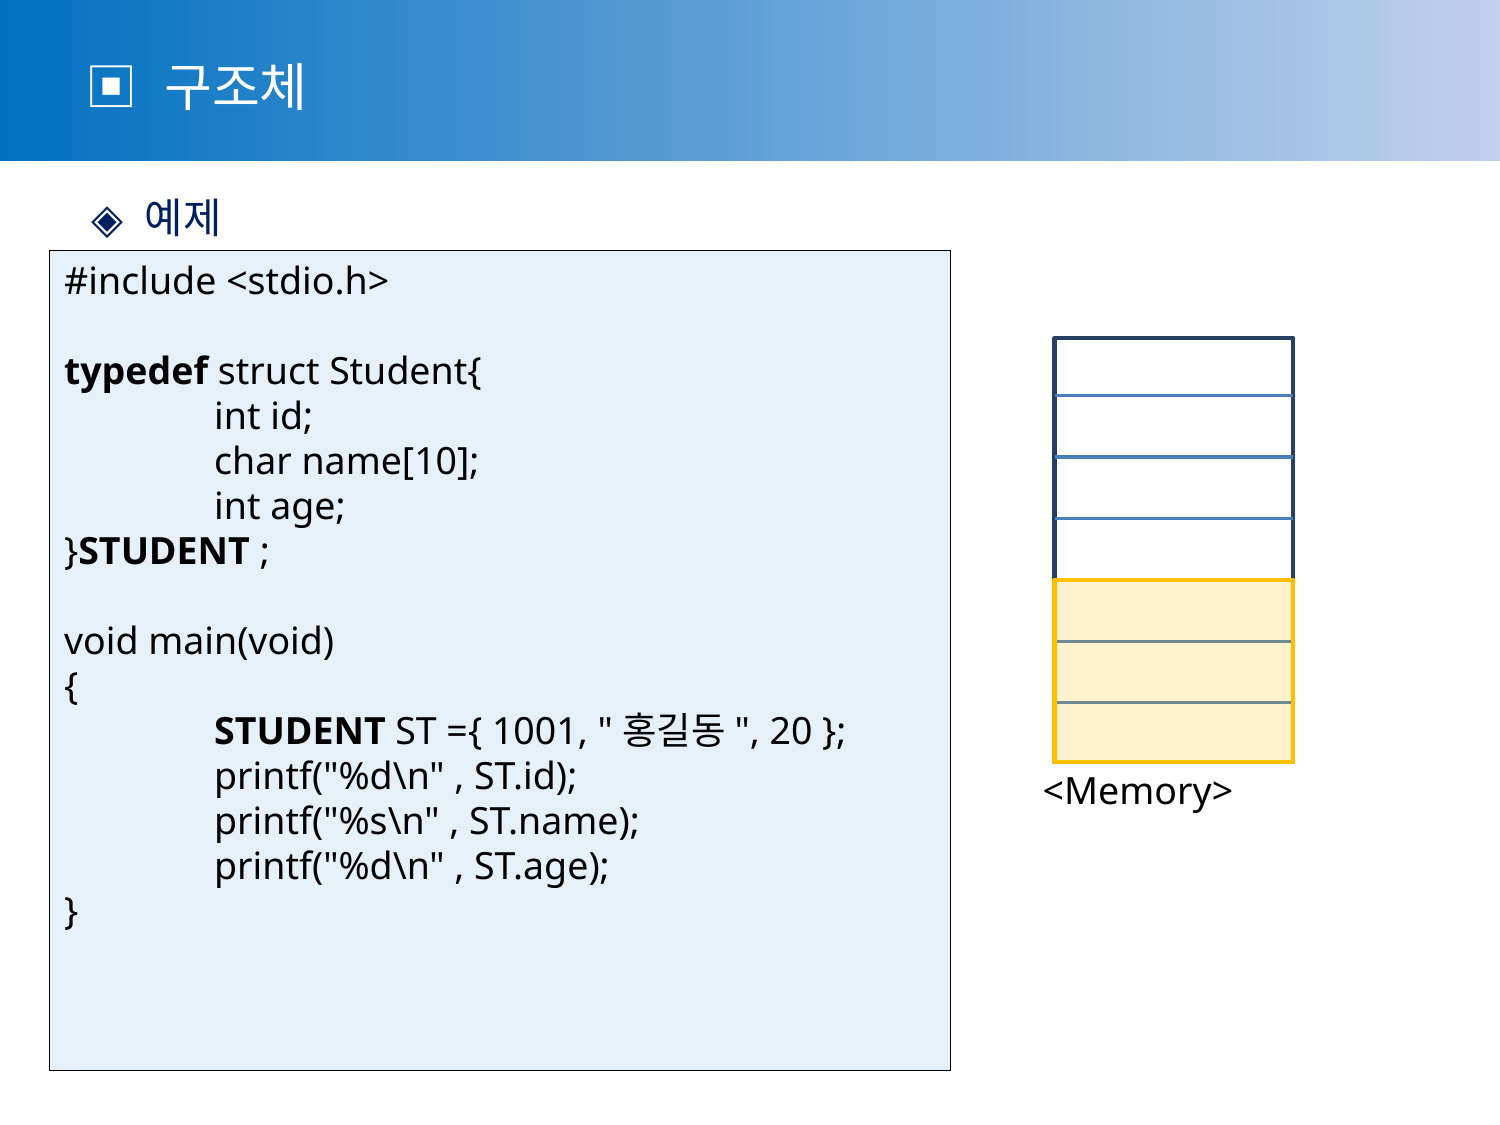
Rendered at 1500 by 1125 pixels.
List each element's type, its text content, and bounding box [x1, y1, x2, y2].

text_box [1054, 337, 1294, 822]
text_box ◈ 예제 [67, 184, 1424, 250]
text_box [410, 0, 414, 161]
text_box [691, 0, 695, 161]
text_box ▣ 구조체 [70, 47, 323, 125]
text_box #include <stdio.h> typedef struct Student{ int id; char name[10]; int age; }STUDENT ; void main(void) { STUDENT ST ={ 1001, "홍길동", 20 }; printf("%d\n" , ST.id); printf("%s\n" , ST.name); printf("%d\n" , ST.age); } [49, 250, 951, 1071]
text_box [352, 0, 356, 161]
text_box ◈ 예제 [668, 0, 672, 161]
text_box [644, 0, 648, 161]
